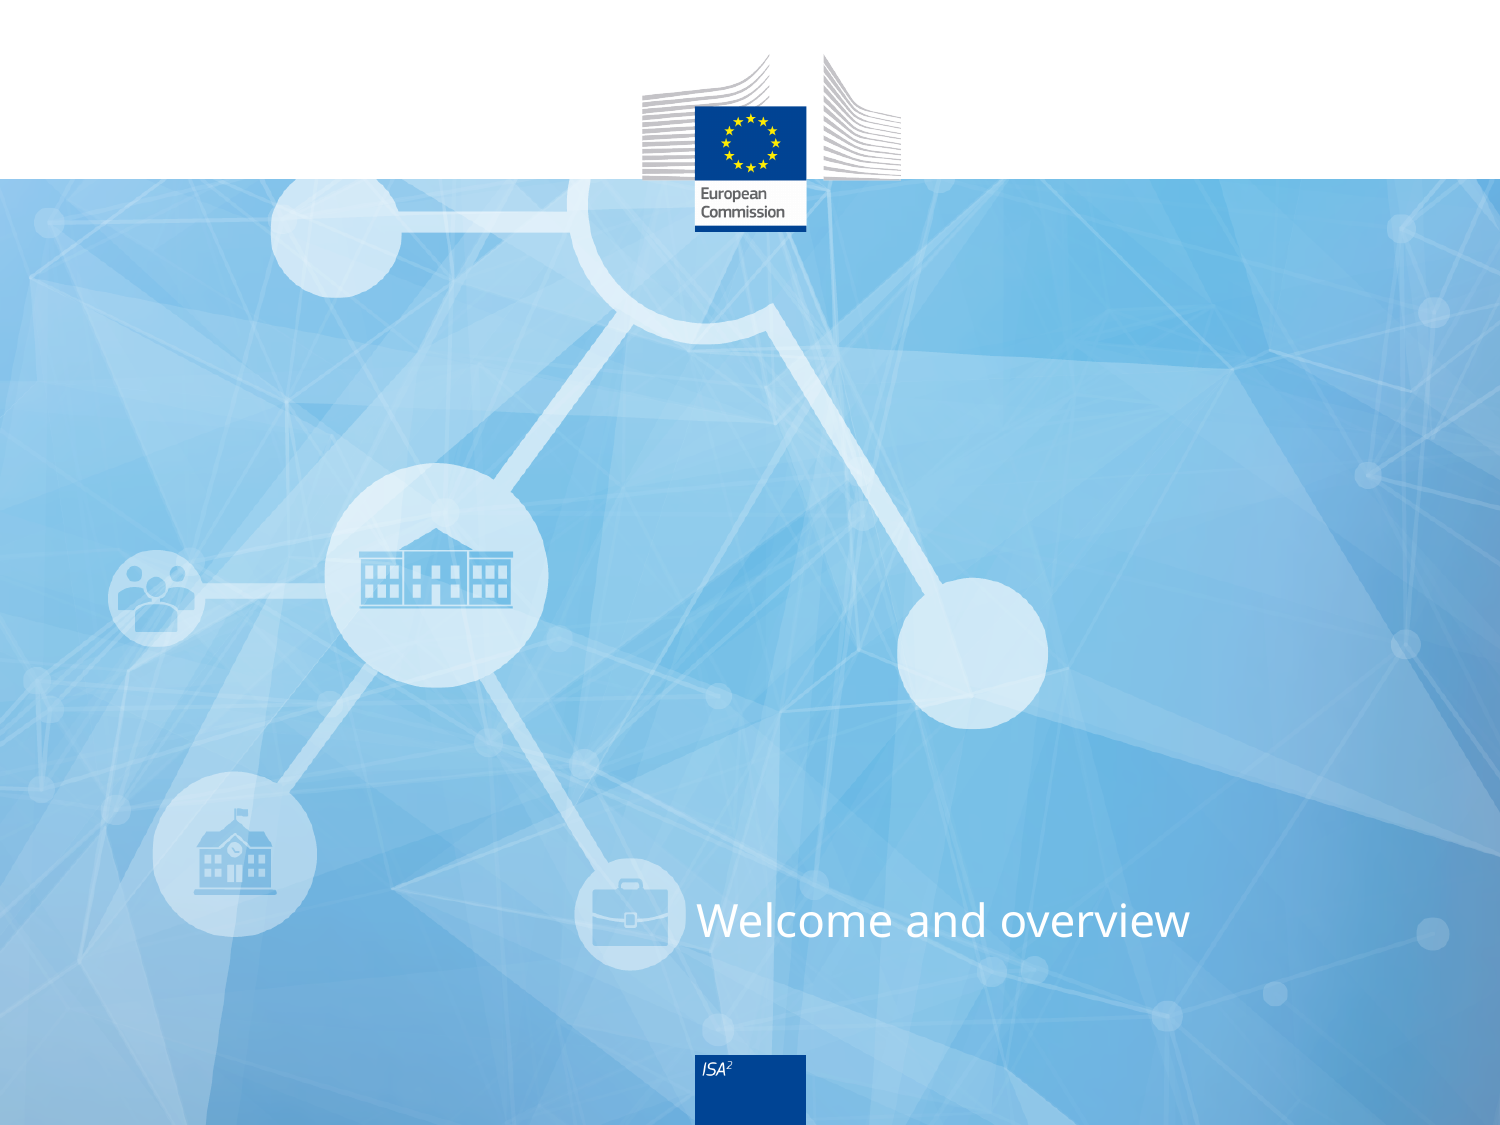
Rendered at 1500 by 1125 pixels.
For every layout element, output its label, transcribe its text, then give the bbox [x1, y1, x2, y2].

picture [588, 2, 913, 232]
picture [695, 1055, 806, 1125]
list Welcome and overview [681, 884, 1500, 987]
